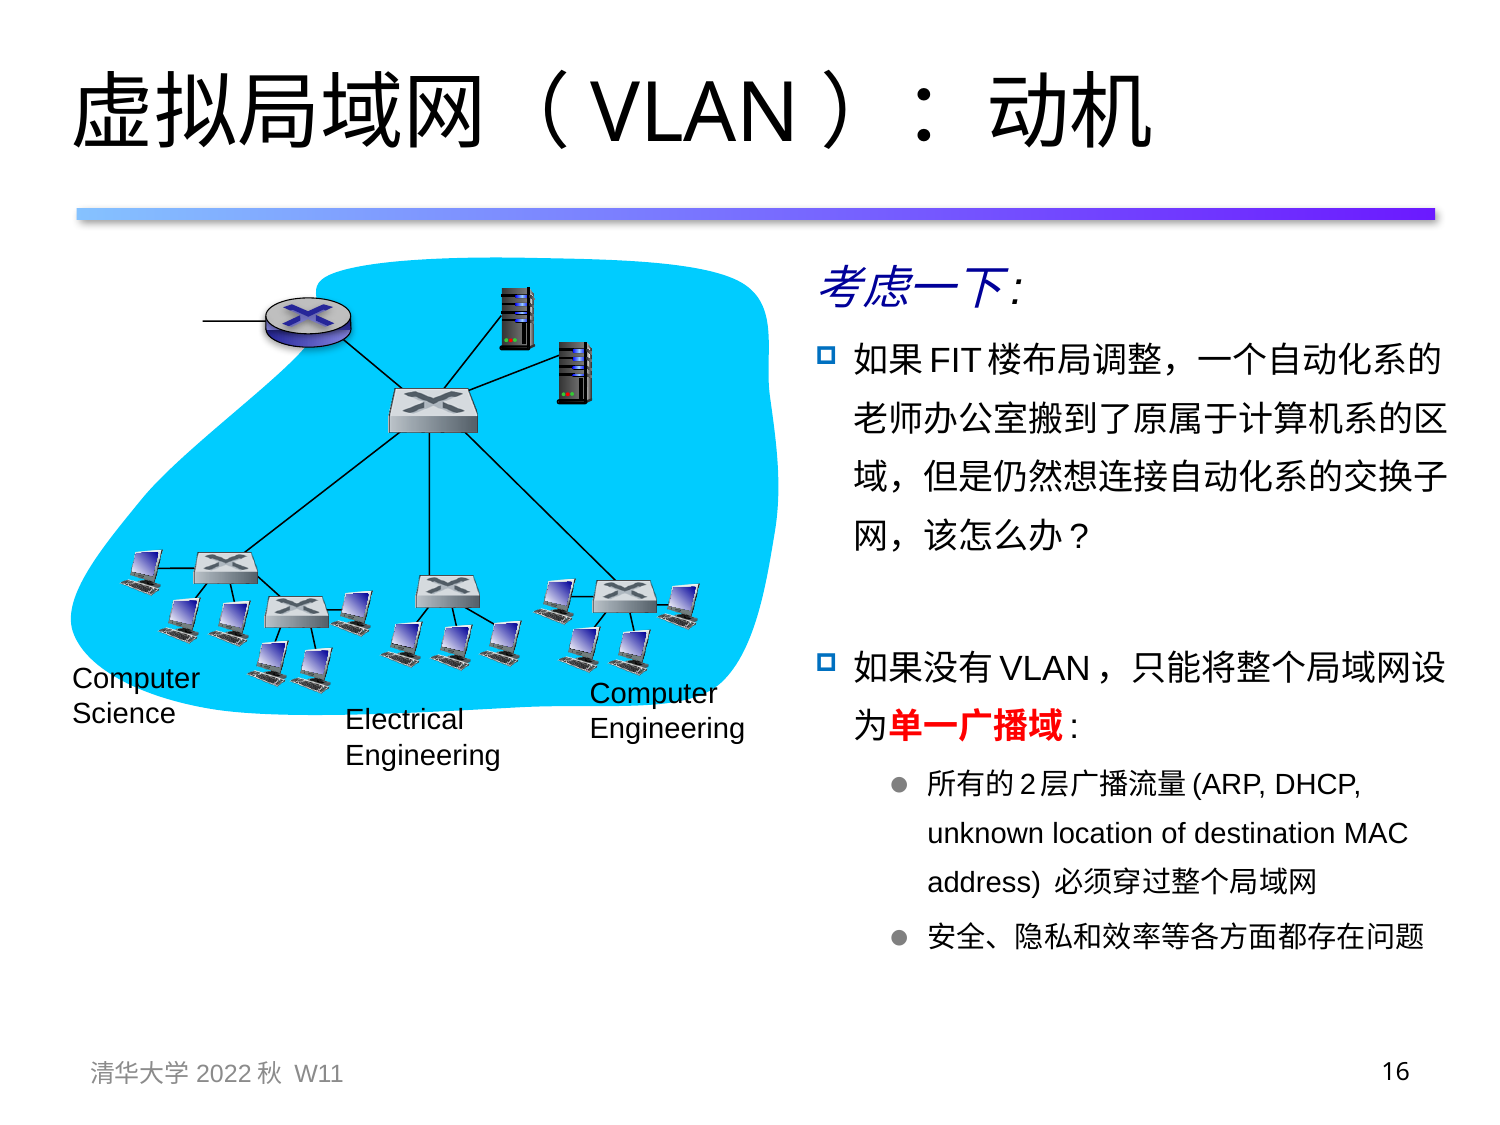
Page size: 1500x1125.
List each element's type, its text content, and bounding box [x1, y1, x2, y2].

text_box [279, 645, 334, 697]
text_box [243, 208, 247, 220]
text_box Electrical Engineering [330, 693, 517, 779]
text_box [197, 598, 252, 651]
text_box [419, 622, 474, 674]
title 虚拟局域网（VLAN）：动机 [55, 14, 1331, 202]
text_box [546, 623, 602, 676]
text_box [500, 287, 536, 350]
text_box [265, 297, 352, 348]
picture [194, 553, 257, 583]
slide_number 清华大学2022秋 W11 [75, 1042, 425, 1103]
slide_number 16 [1074, 1042, 1425, 1103]
text_box [70, 257, 779, 667]
text_box Computer Engineering [574, 667, 761, 753]
picture [416, 576, 479, 607]
picture [265, 597, 319, 627]
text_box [108, 547, 164, 599]
text_box 考虑一下: 如果FIT楼布局调整，一个自动化系的老师办公室搬到了原属于计算机系的区域，但是仍然想连接自动化系的交换子网，该怎么办? 如果没有VLAN，只能将整个局域网设为单一广播域: 所有的2层广播流量(ARP, DHCP, unknown location of destination MAC address) 必须穿过整个局域网 安全、隐私和效率等各方面都存在问题 [800, 227, 1468, 976]
text_box [337, 636, 574, 708]
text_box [235, 638, 291, 690]
picture [389, 389, 477, 432]
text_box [646, 581, 701, 634]
text_box [224, 659, 330, 716]
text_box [557, 342, 593, 404]
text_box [468, 618, 523, 670]
slide_number 20 [418, 208, 422, 220]
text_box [369, 618, 424, 671]
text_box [319, 588, 374, 640]
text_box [147, 595, 202, 648]
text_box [522, 576, 577, 629]
text_box Computer Science [57, 652, 224, 737]
picture [593, 581, 646, 612]
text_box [596, 627, 652, 679]
